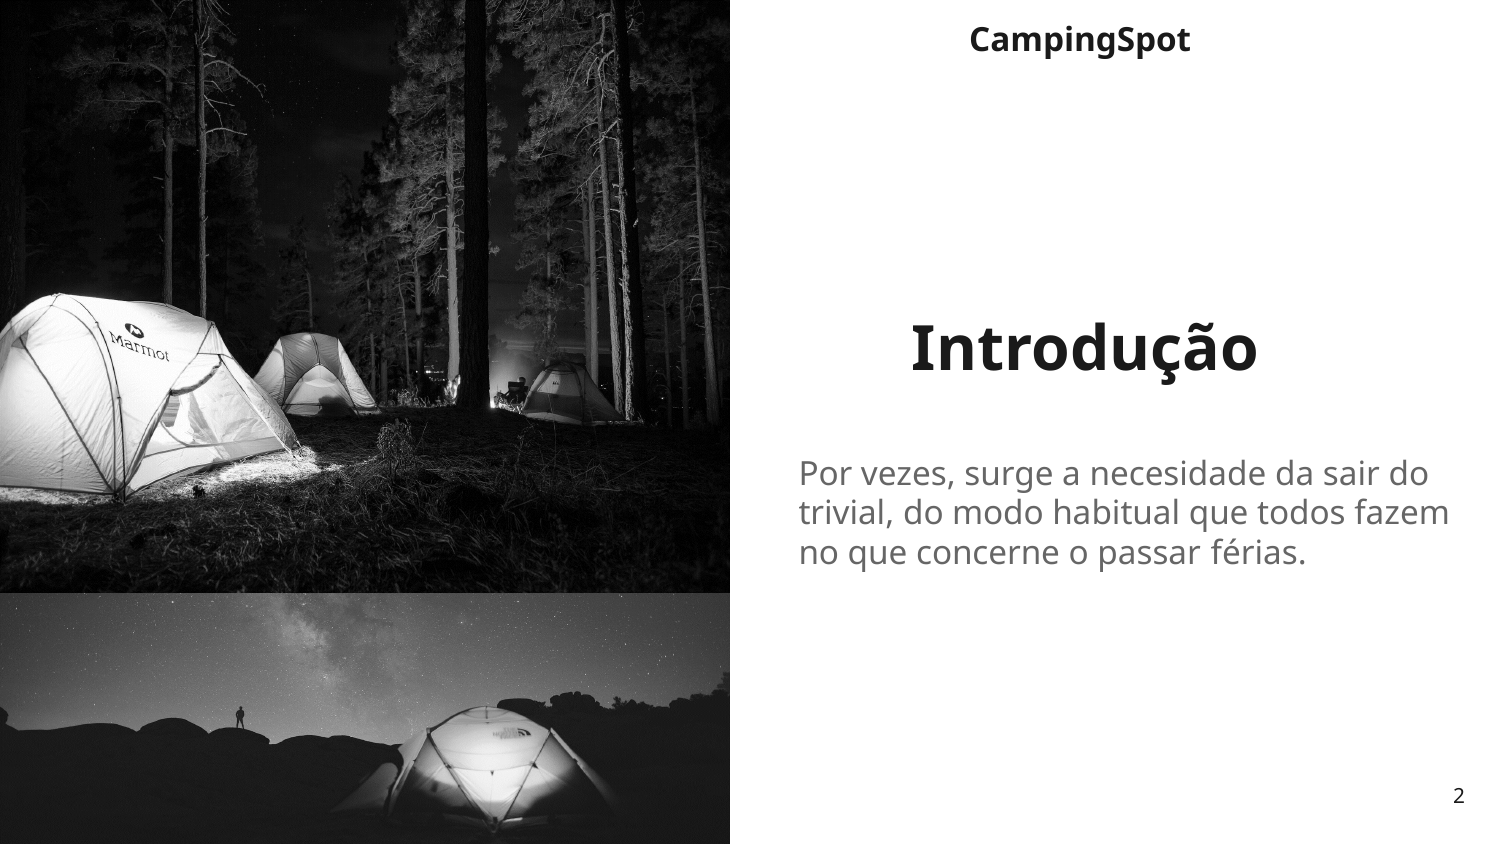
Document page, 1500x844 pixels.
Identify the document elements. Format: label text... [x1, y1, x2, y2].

text_box Por vezes, surge a necesidade da sair do trivial, do modo habitual que todos fazem no que concerne o passar férias. [783, 444, 1480, 579]
slide_number 2 [1389, 764, 1480, 830]
text_box CampingSpot [954, 10, 1224, 66]
picture [0, 0, 730, 844]
list [734, 296, 1450, 751]
